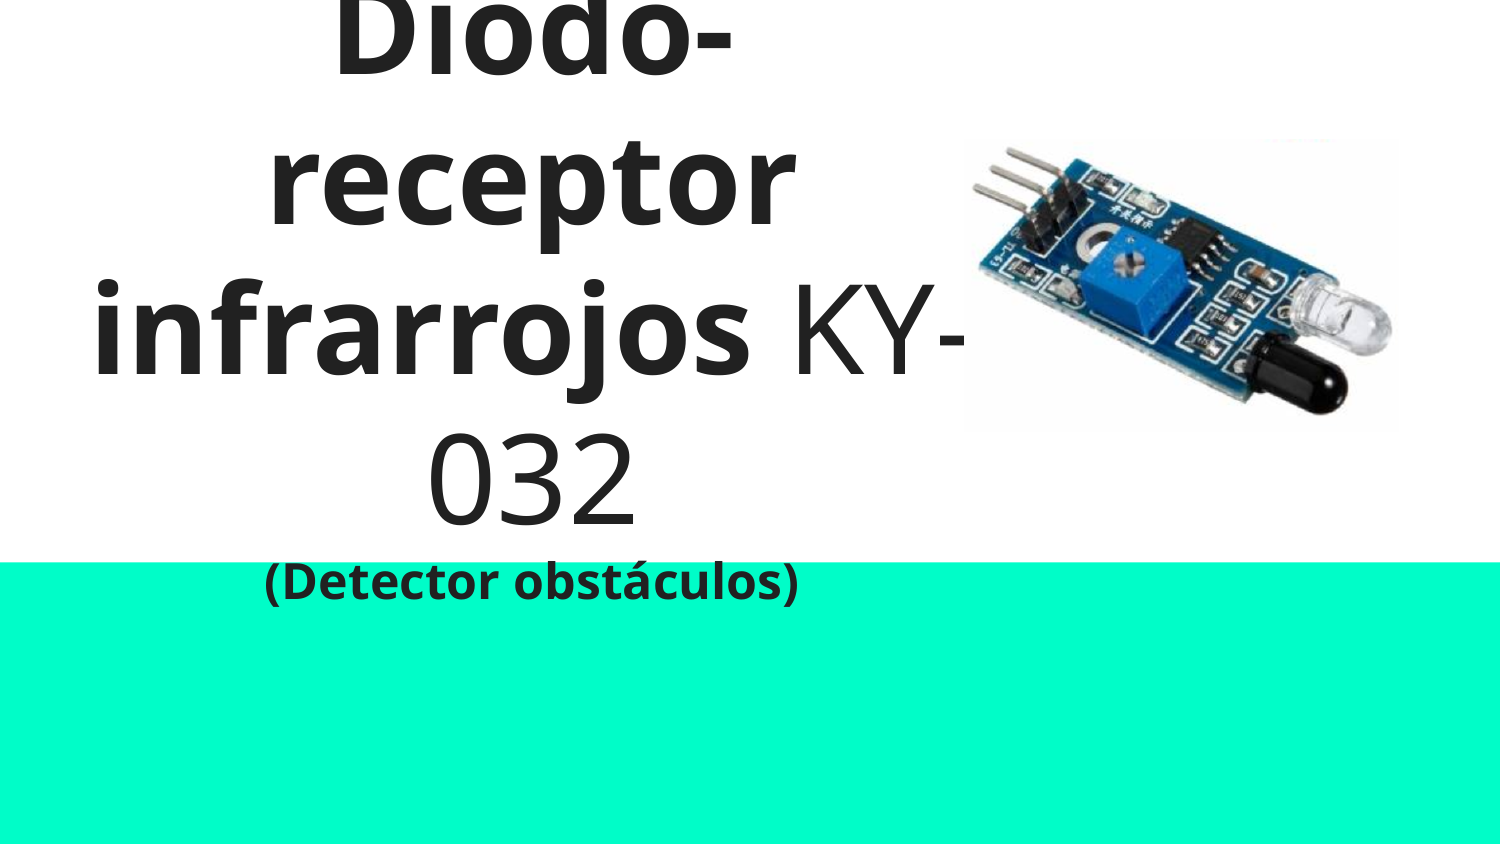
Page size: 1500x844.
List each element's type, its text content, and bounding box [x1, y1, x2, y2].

picture [964, 139, 1400, 432]
title Diodo-receptor infrarrojos KY-032 (Detector obstáculos) [54, 88, 1010, 531]
